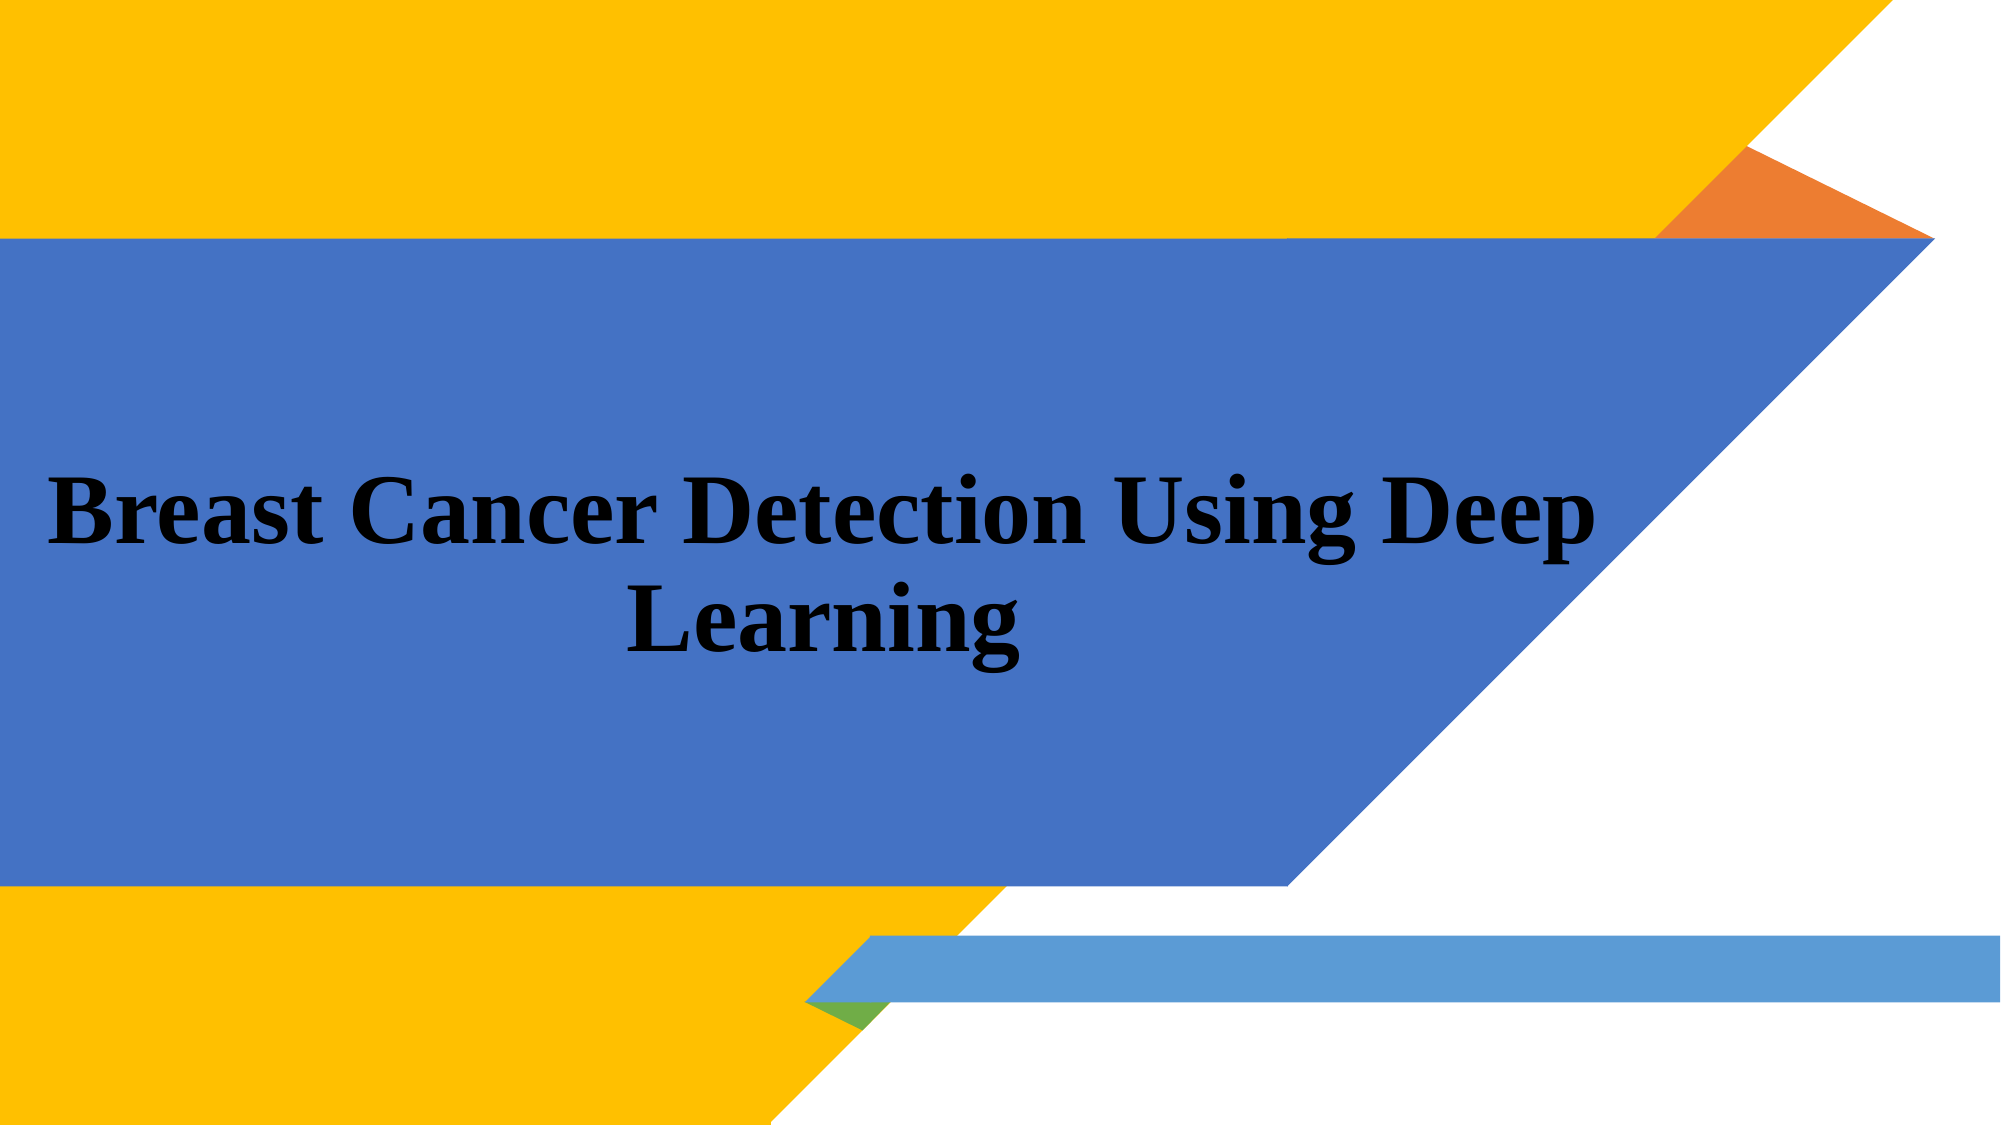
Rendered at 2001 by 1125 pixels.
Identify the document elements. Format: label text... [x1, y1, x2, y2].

title Breast Cancer Detection Using Deep Learning [18, 240, 1630, 890]
